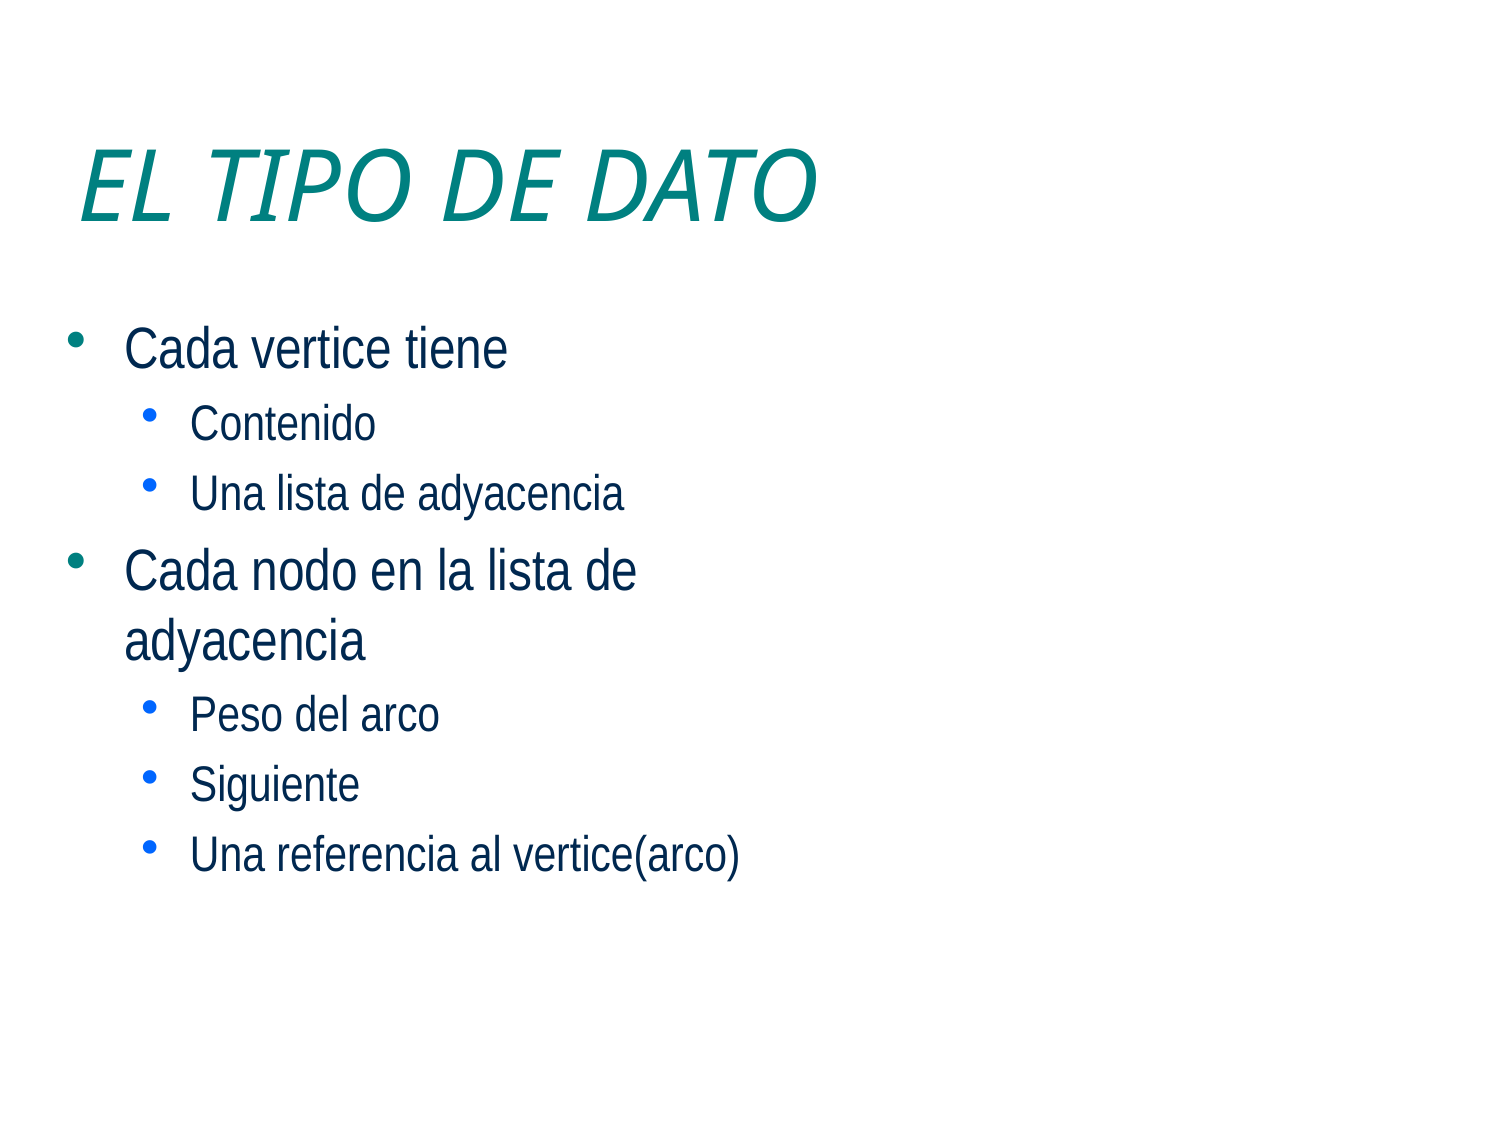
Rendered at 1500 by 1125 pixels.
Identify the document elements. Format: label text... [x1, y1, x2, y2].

list Cada vertice tiene Contenido Una lista de adyacencia Cada nodo en la lista de adyacencia Peso del arco Siguiente Una referencia al vertice(arco) [53, 302, 904, 978]
title EL TIPO DE DATO [62, 87, 1413, 275]
